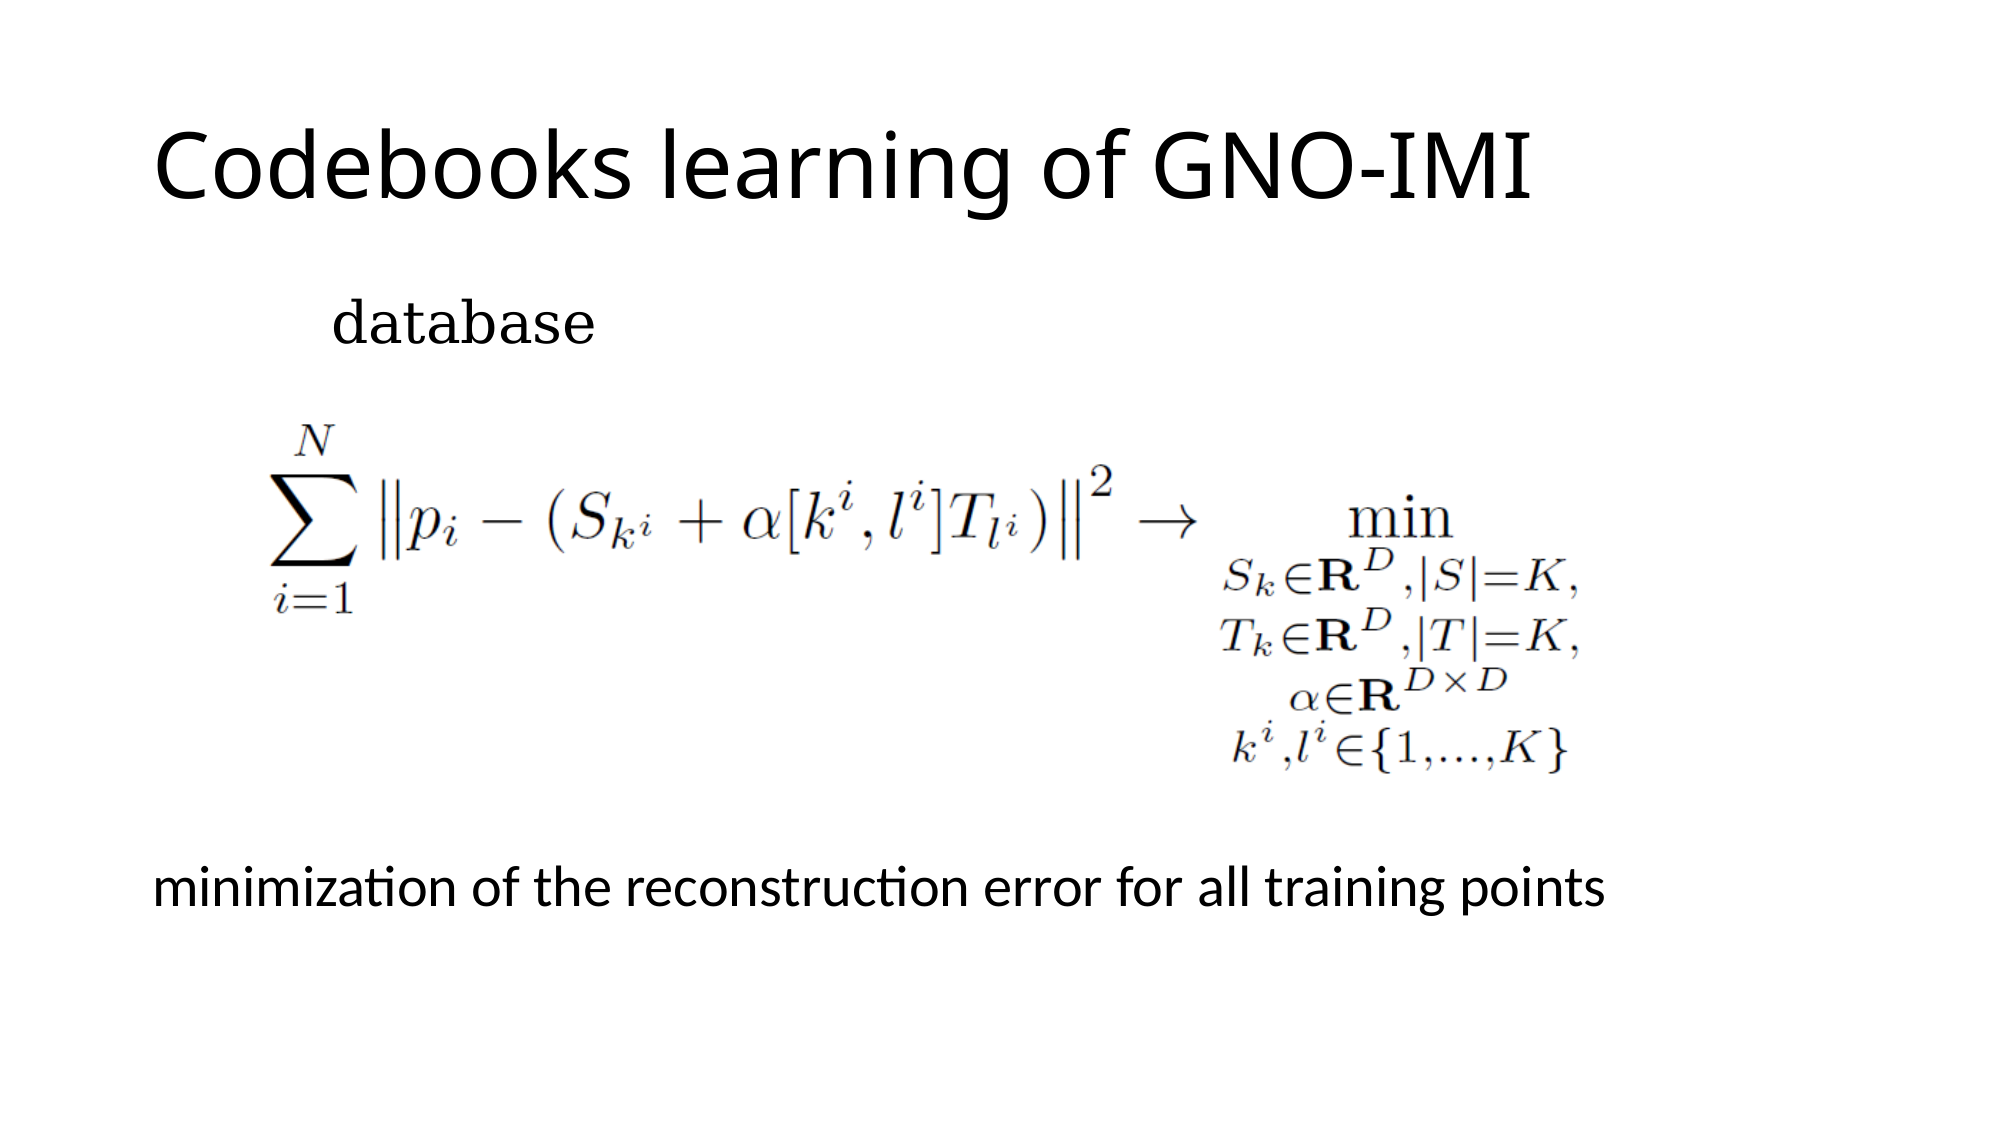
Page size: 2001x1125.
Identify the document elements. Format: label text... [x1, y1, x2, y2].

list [257, 416, 1610, 788]
text_box minimization of the reconstruction error for all training points [137, 841, 1730, 926]
title Codebooks learning of GNO-IMI [137, 59, 1863, 278]
